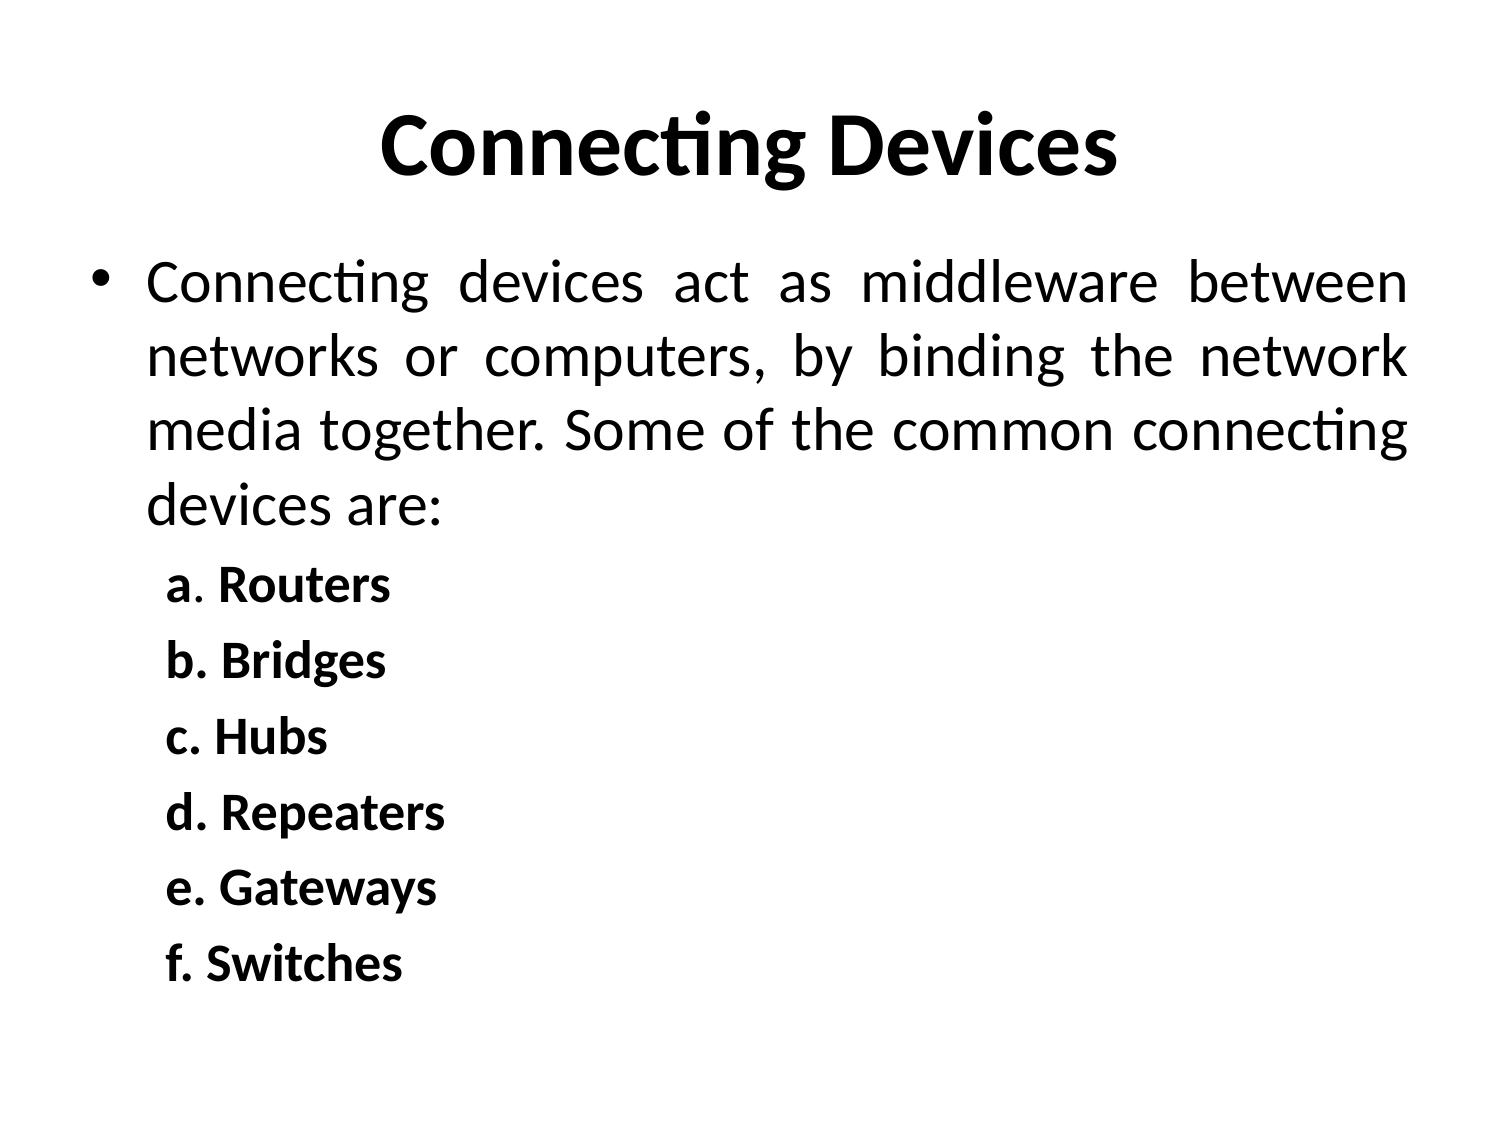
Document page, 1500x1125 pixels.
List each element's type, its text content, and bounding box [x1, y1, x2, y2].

title Connecting Devices [75, 45, 1425, 232]
list Connecting devices act as middleware between networks or computers, by binding the network media together. Some of the common connecting devices are: a. Routers b. Bridges c. Hubs d. Repeaters e. Gateways f. Switches [75, 232, 1425, 1005]
